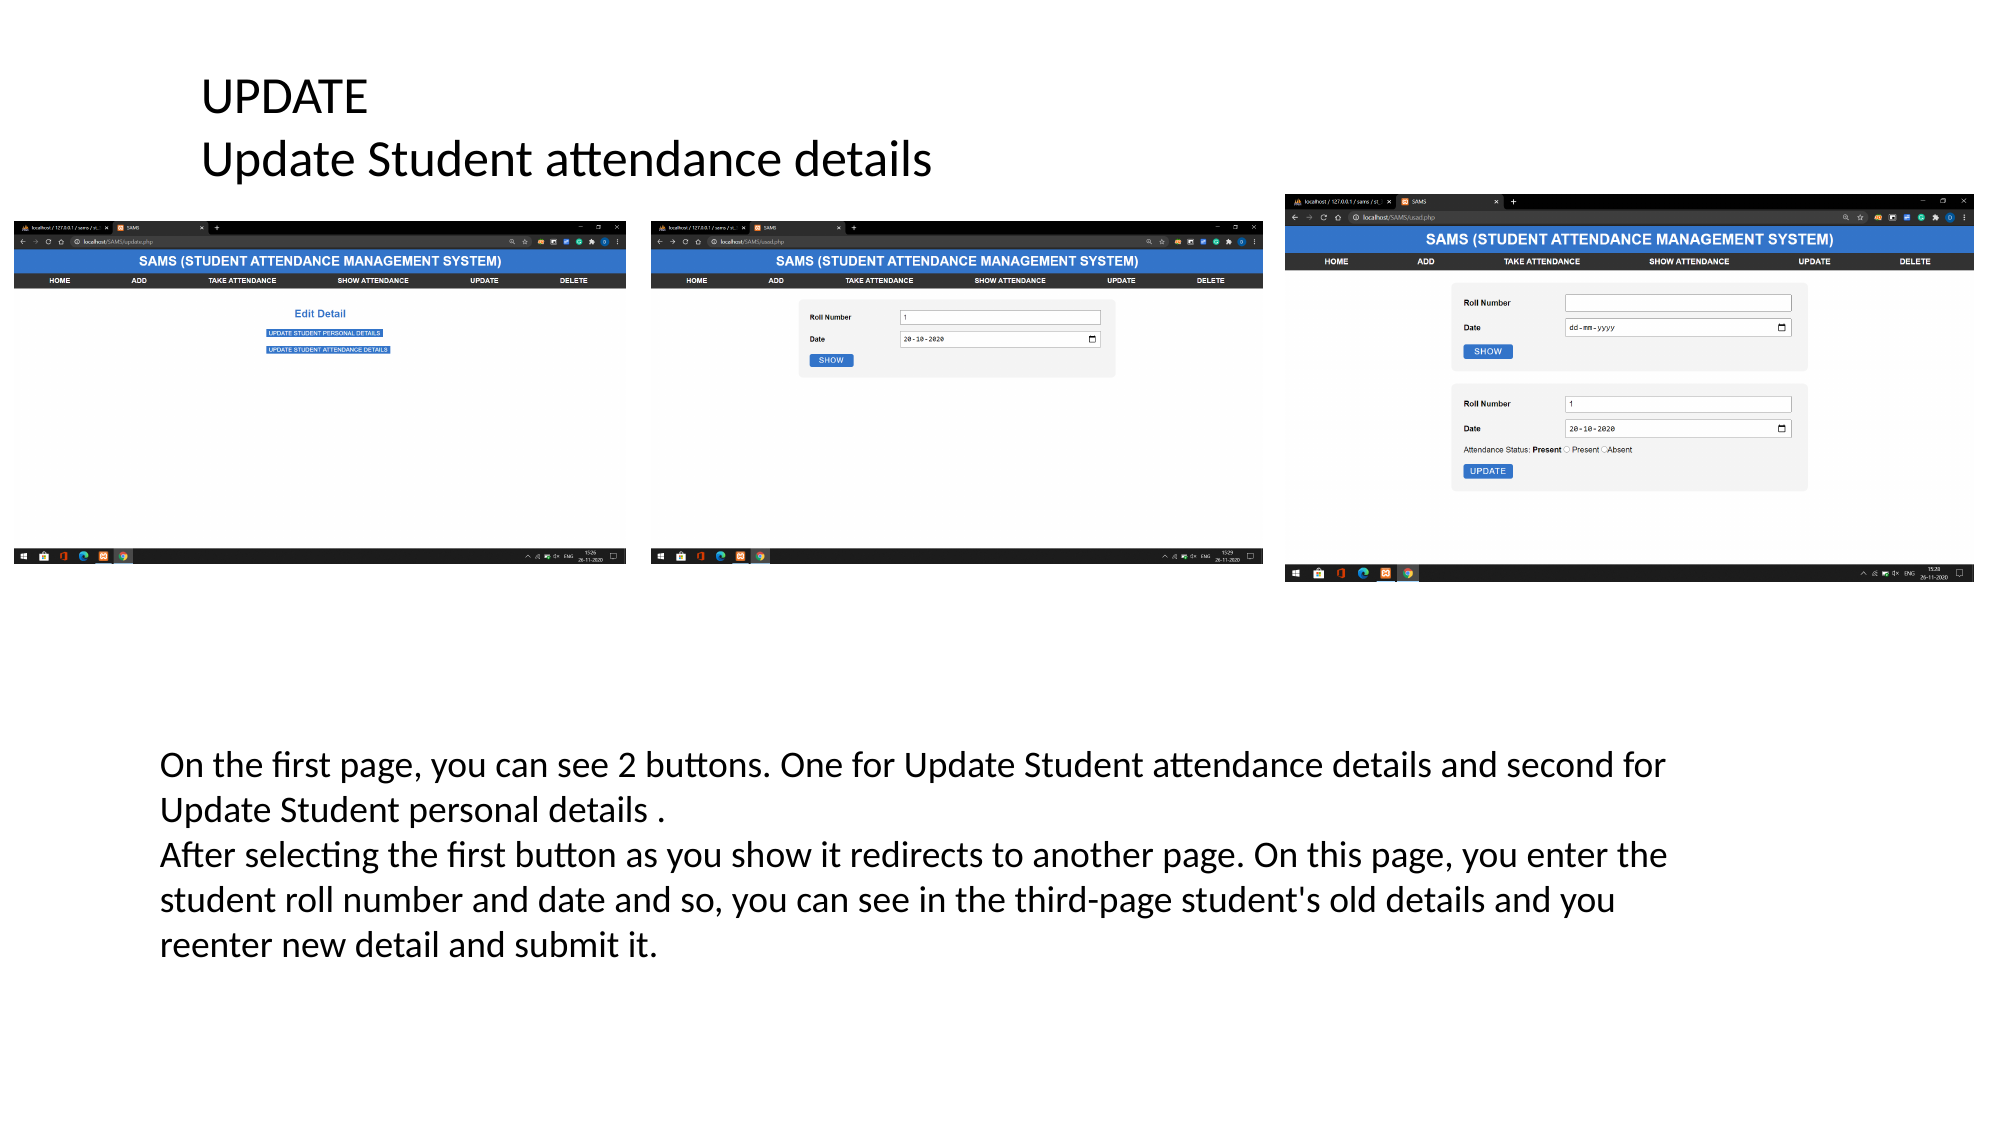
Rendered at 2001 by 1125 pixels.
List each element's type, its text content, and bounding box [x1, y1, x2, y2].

picture [1285, 194, 1974, 582]
text_box UPDATE Update Student attendance details [185, 54, 1270, 194]
text_box On the first page, you can see 2 buttons. One for Update Student attendance details and second for Update Student personal details . After selecting the first button as you show it redirects to another page. On this page, you enter the student roll number and date and so, you can see in the third-page student's old details and you reenter new detail and submit it. [144, 732, 1751, 1018]
picture [651, 221, 1263, 564]
picture [14, 221, 626, 564]
